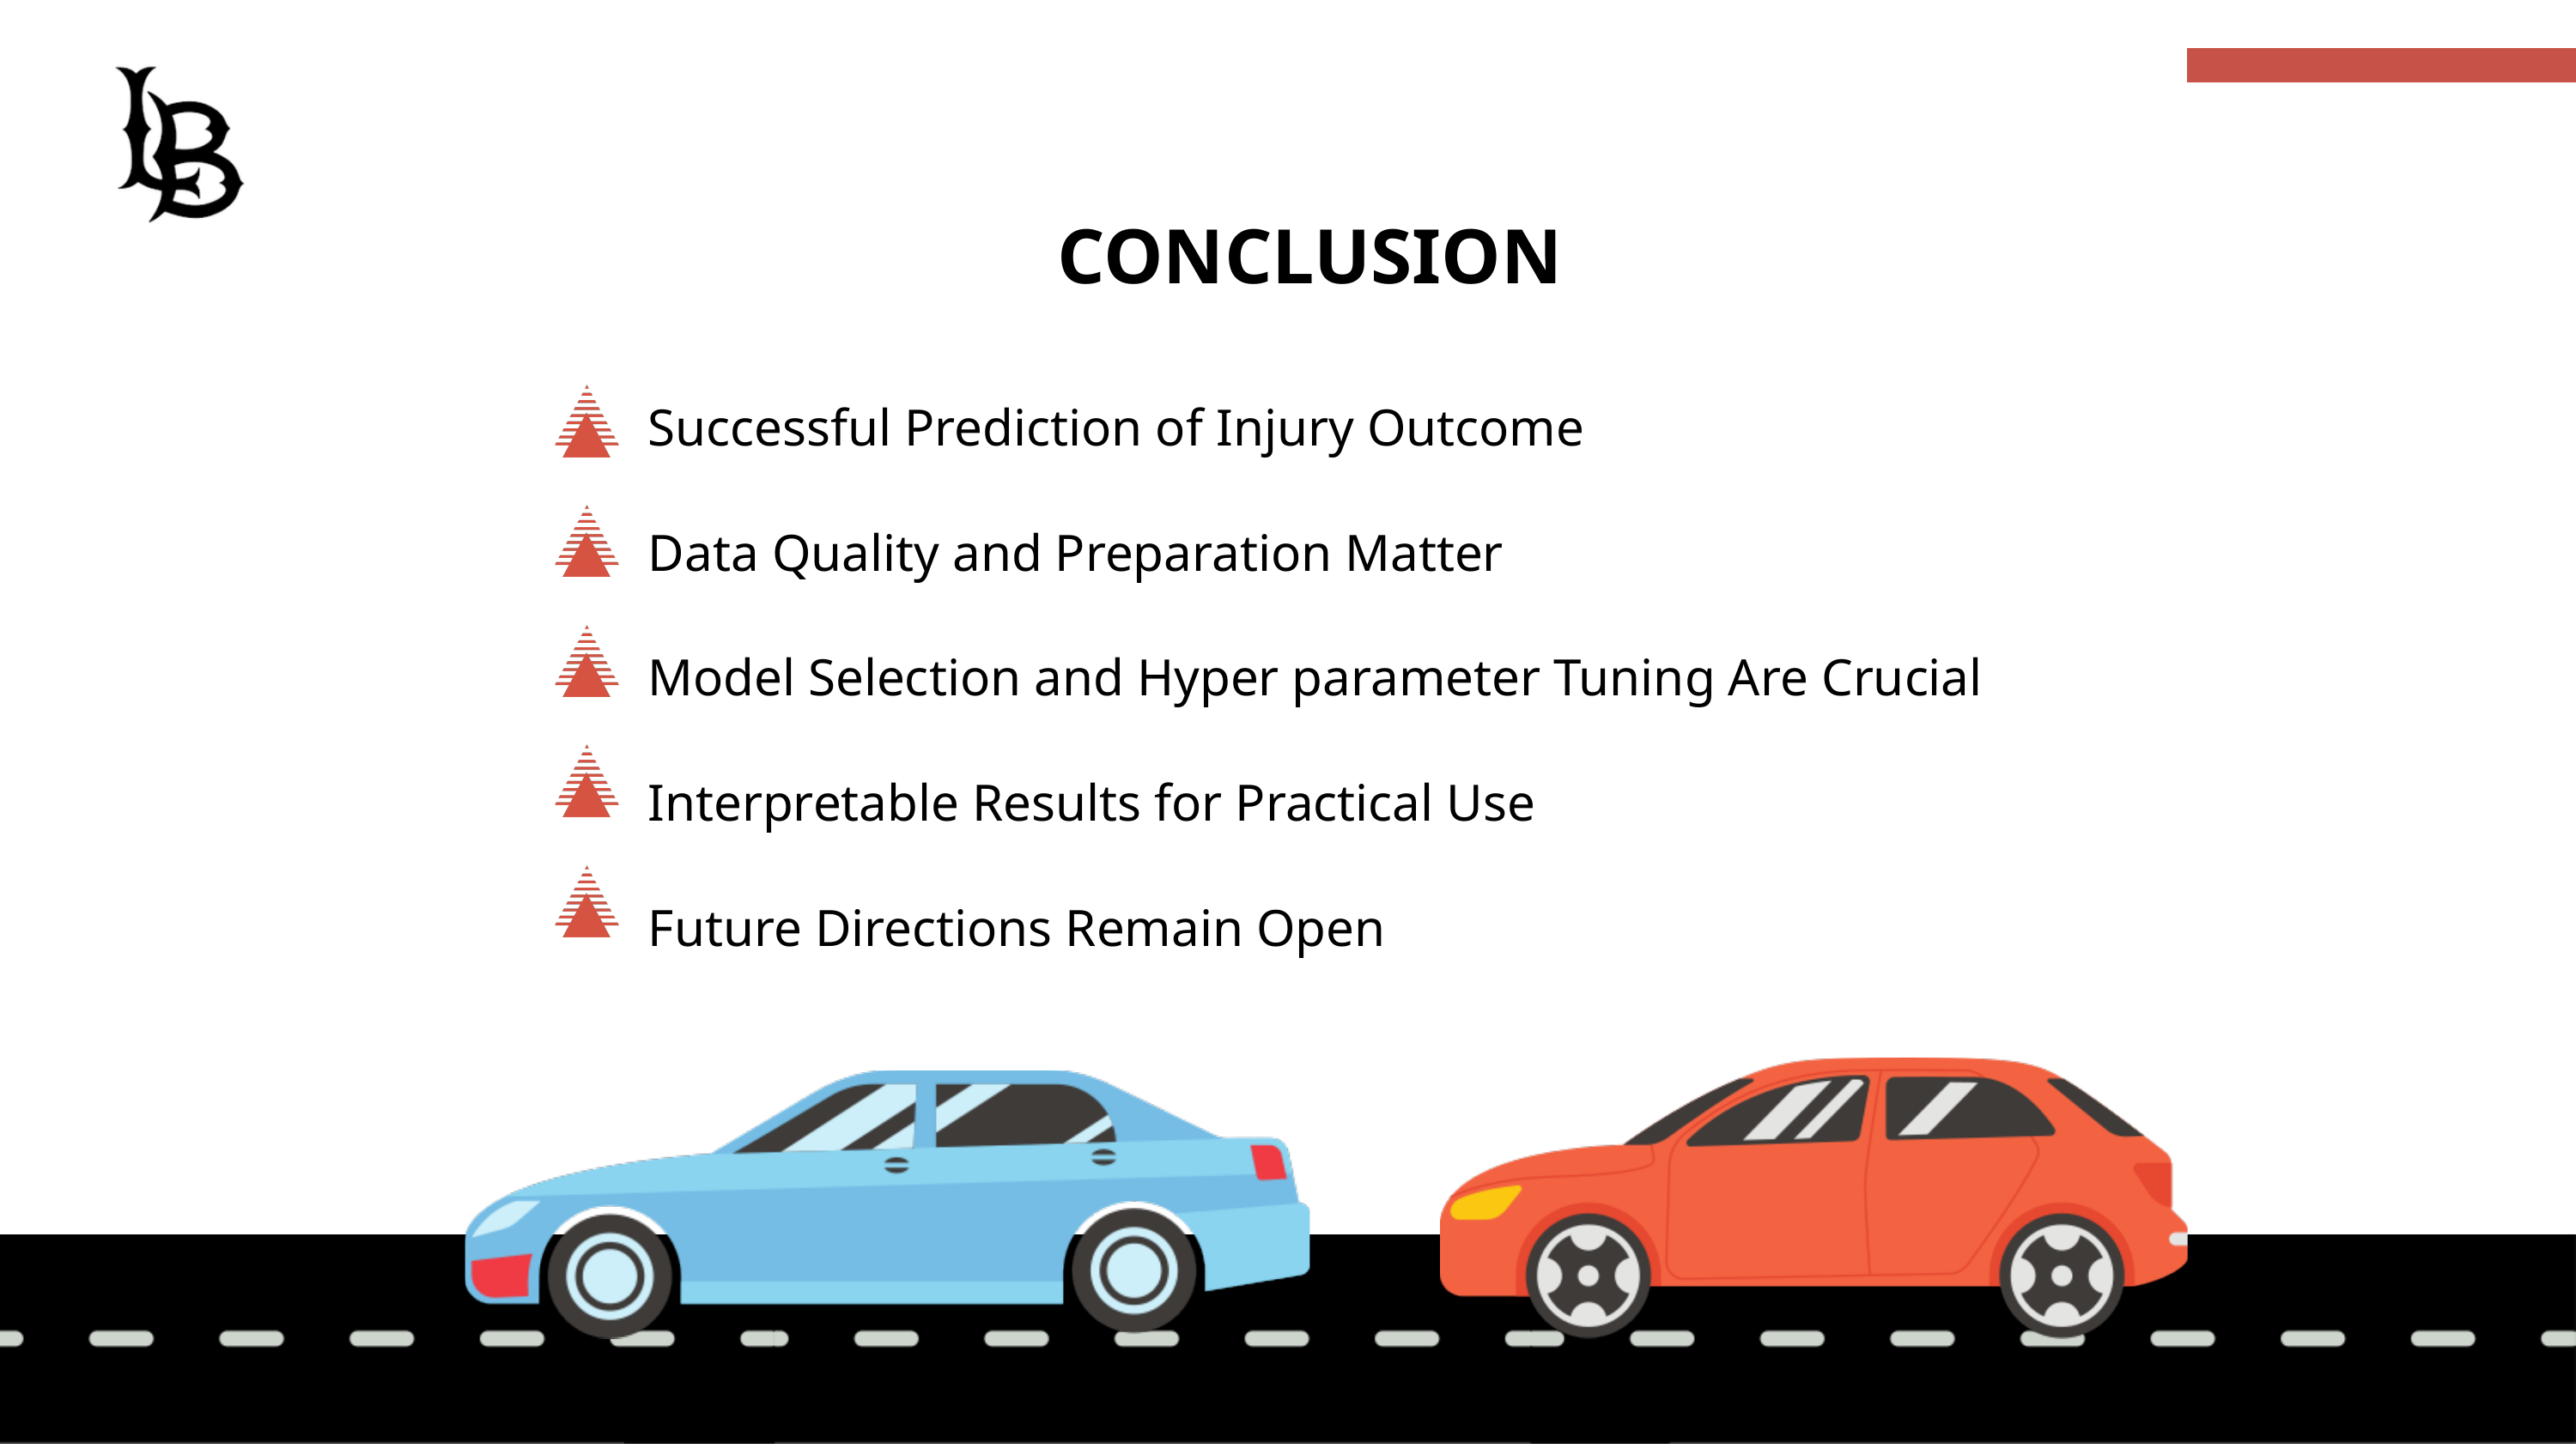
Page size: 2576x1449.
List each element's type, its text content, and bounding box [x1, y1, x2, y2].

text_box [66, 31, 294, 258]
text_box [0, 1234, 775, 1445]
text_box [1530, 1234, 2576, 1445]
text_box [1440, 1058, 2188, 1340]
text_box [2187, 47, 2576, 83]
text_box [465, 1070, 1310, 1340]
text_box [555, 505, 619, 577]
text_box [775, 1234, 1530, 1445]
text_box Successful Prediction of Injury Outcome Data Quality and Preparation Matter Model Selection and Hyper parameter Tuning Are Crucial Interpretable Results for Practical Use Future Directions Remain Open [647, 330, 2071, 956]
text_box [555, 865, 619, 937]
text_box CONCLUSION [609, 227, 2011, 299]
text_box [555, 744, 619, 817]
text_box [555, 625, 619, 698]
text_box [555, 385, 619, 458]
